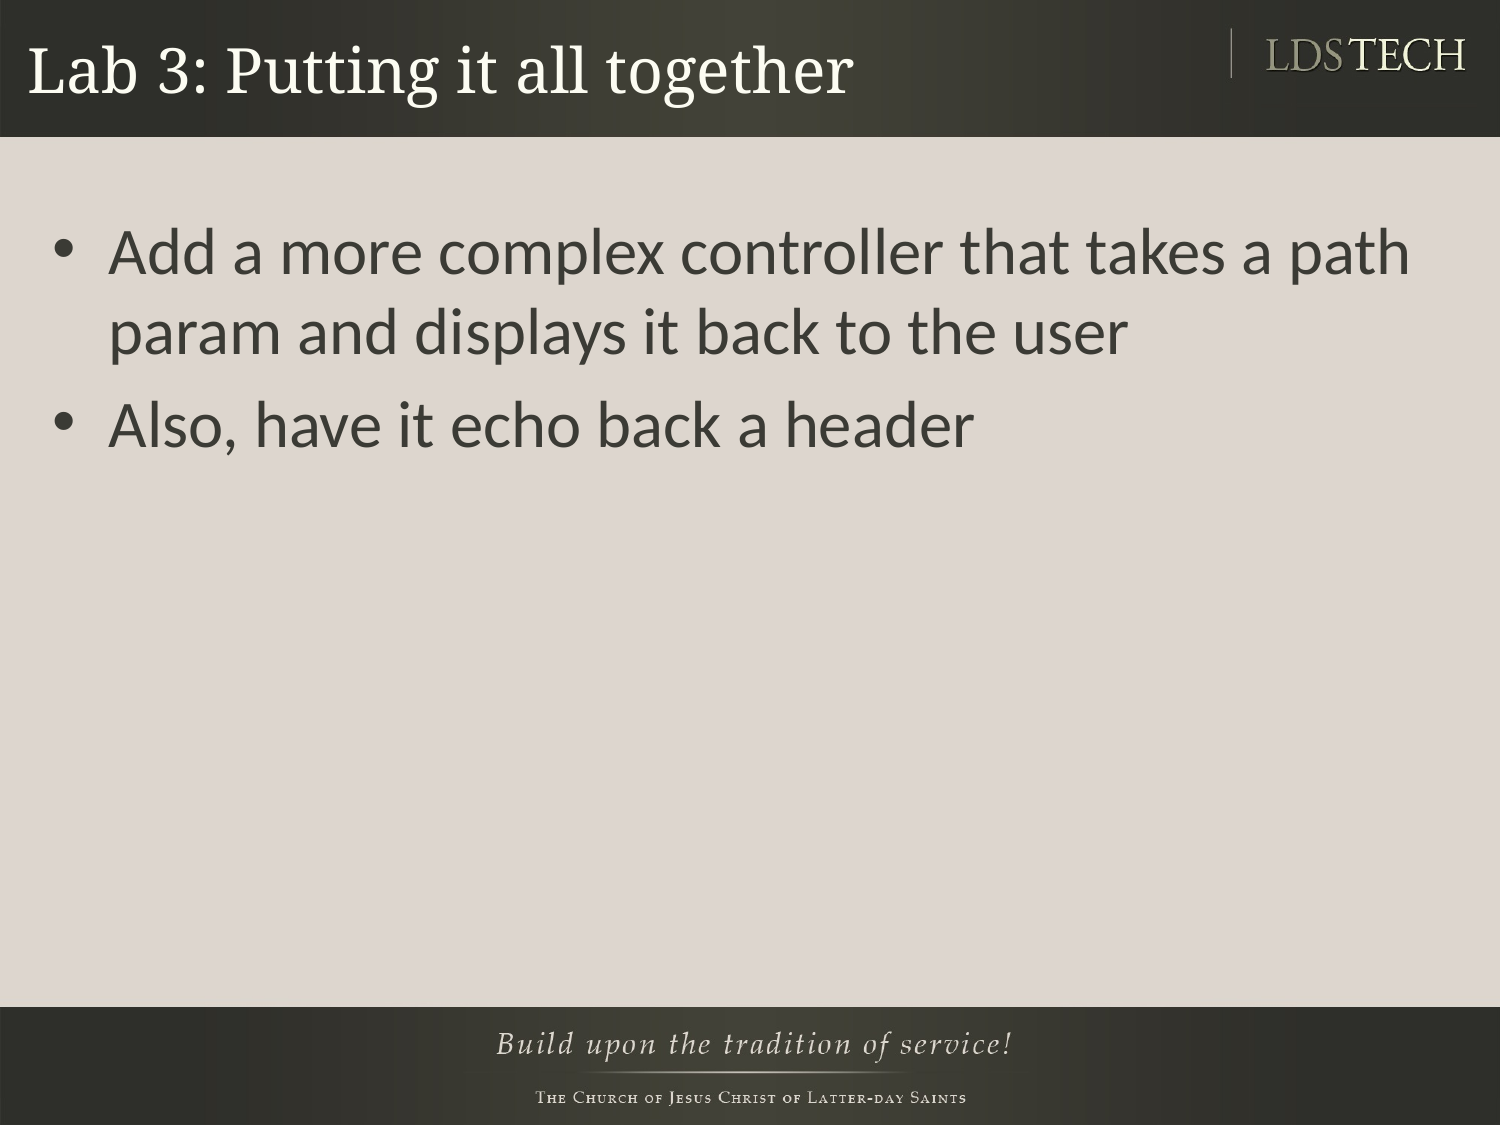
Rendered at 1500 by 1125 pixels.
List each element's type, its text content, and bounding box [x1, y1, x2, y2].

picture [0, 0, 1500, 1125]
title Lab 3: Putting it all together [12, 0, 1201, 138]
list Add a more complex controller that takes a path param and displays it back to the user Also, have it echo back a header [37, 199, 1463, 976]
